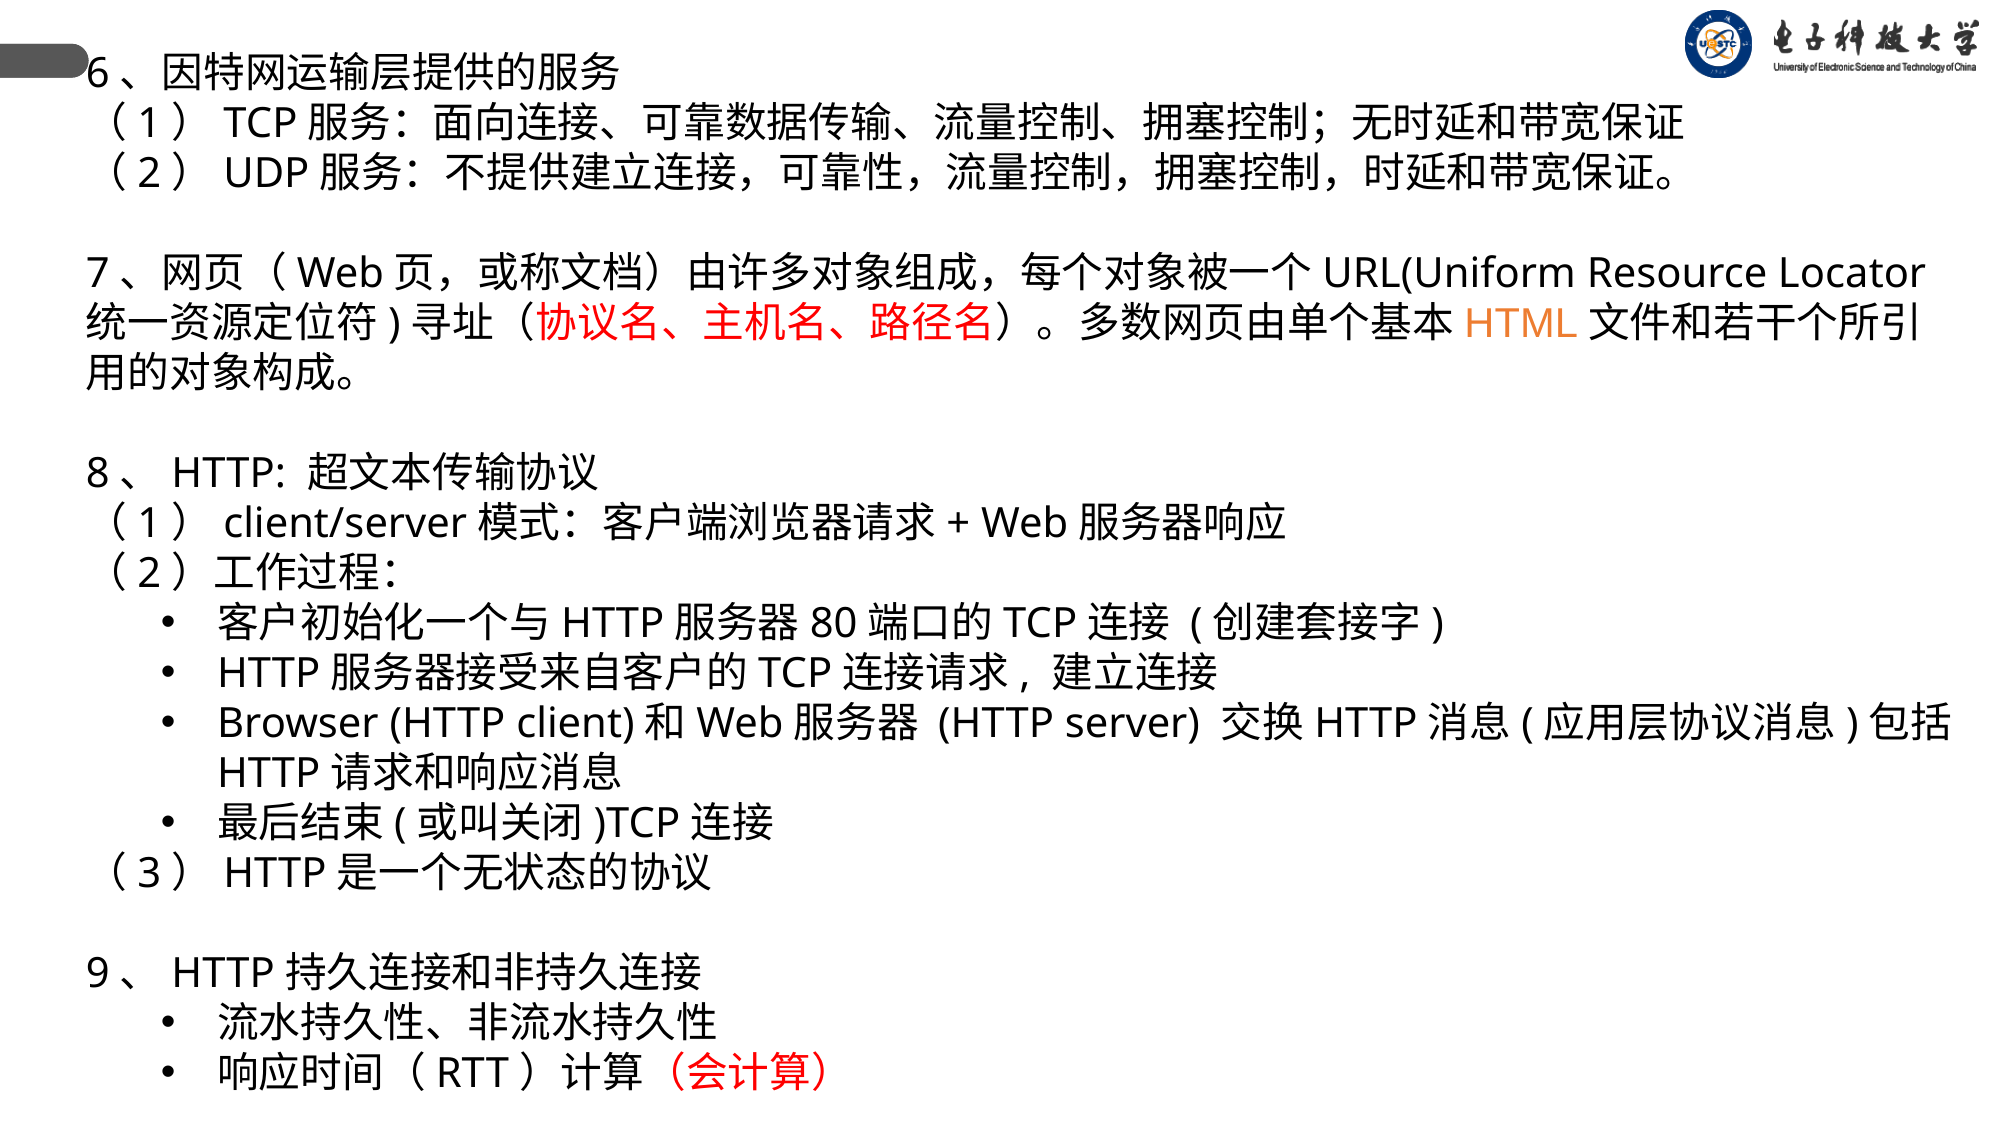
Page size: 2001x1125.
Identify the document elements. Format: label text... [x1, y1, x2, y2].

text_box 6、因特网运输层提供的服务 （1）TCP服务：面向连接、可靠数据传输、流量控制、拥塞控制；无时延和带宽保证 （2）UDP服务：不提供建立连接，可靠性，流量控制，拥塞控制，时延和带宽保证。 7、网页（Web页，或称文档）由许多对象组成，每个对象被一个URL(Uniform Resource Locator统一资源定位符)寻址（协议名、主机名、路径名）。多数网页由单个基本HTML文件和若干个所引用的对象构成。 8、HTTP: 超文本传输协议 （1）client/server模式：客户端浏览器请求+ Web服务器响应 （2）工作过程： 客户初始化一个与HTTP服务器80端口的TCP连接 (创建套接字) HTTP服务器接受来自客户的TCP连接请求, 建立连接 Browser (HTTP client)和Web服务器 (HTTP server) 交换HTTP消息(应用层协议消息)包括HTTP请求和响应消息 最后结束(或叫关闭)TCP连接 （3）HTTP是一个无状态的协议 9、HTTP持久连接和非持久连接 流水持久性、非流水持久性 响应时间（RTT）计算（会计算） [71, 38, 1973, 1104]
picture [1685, 10, 1979, 78]
